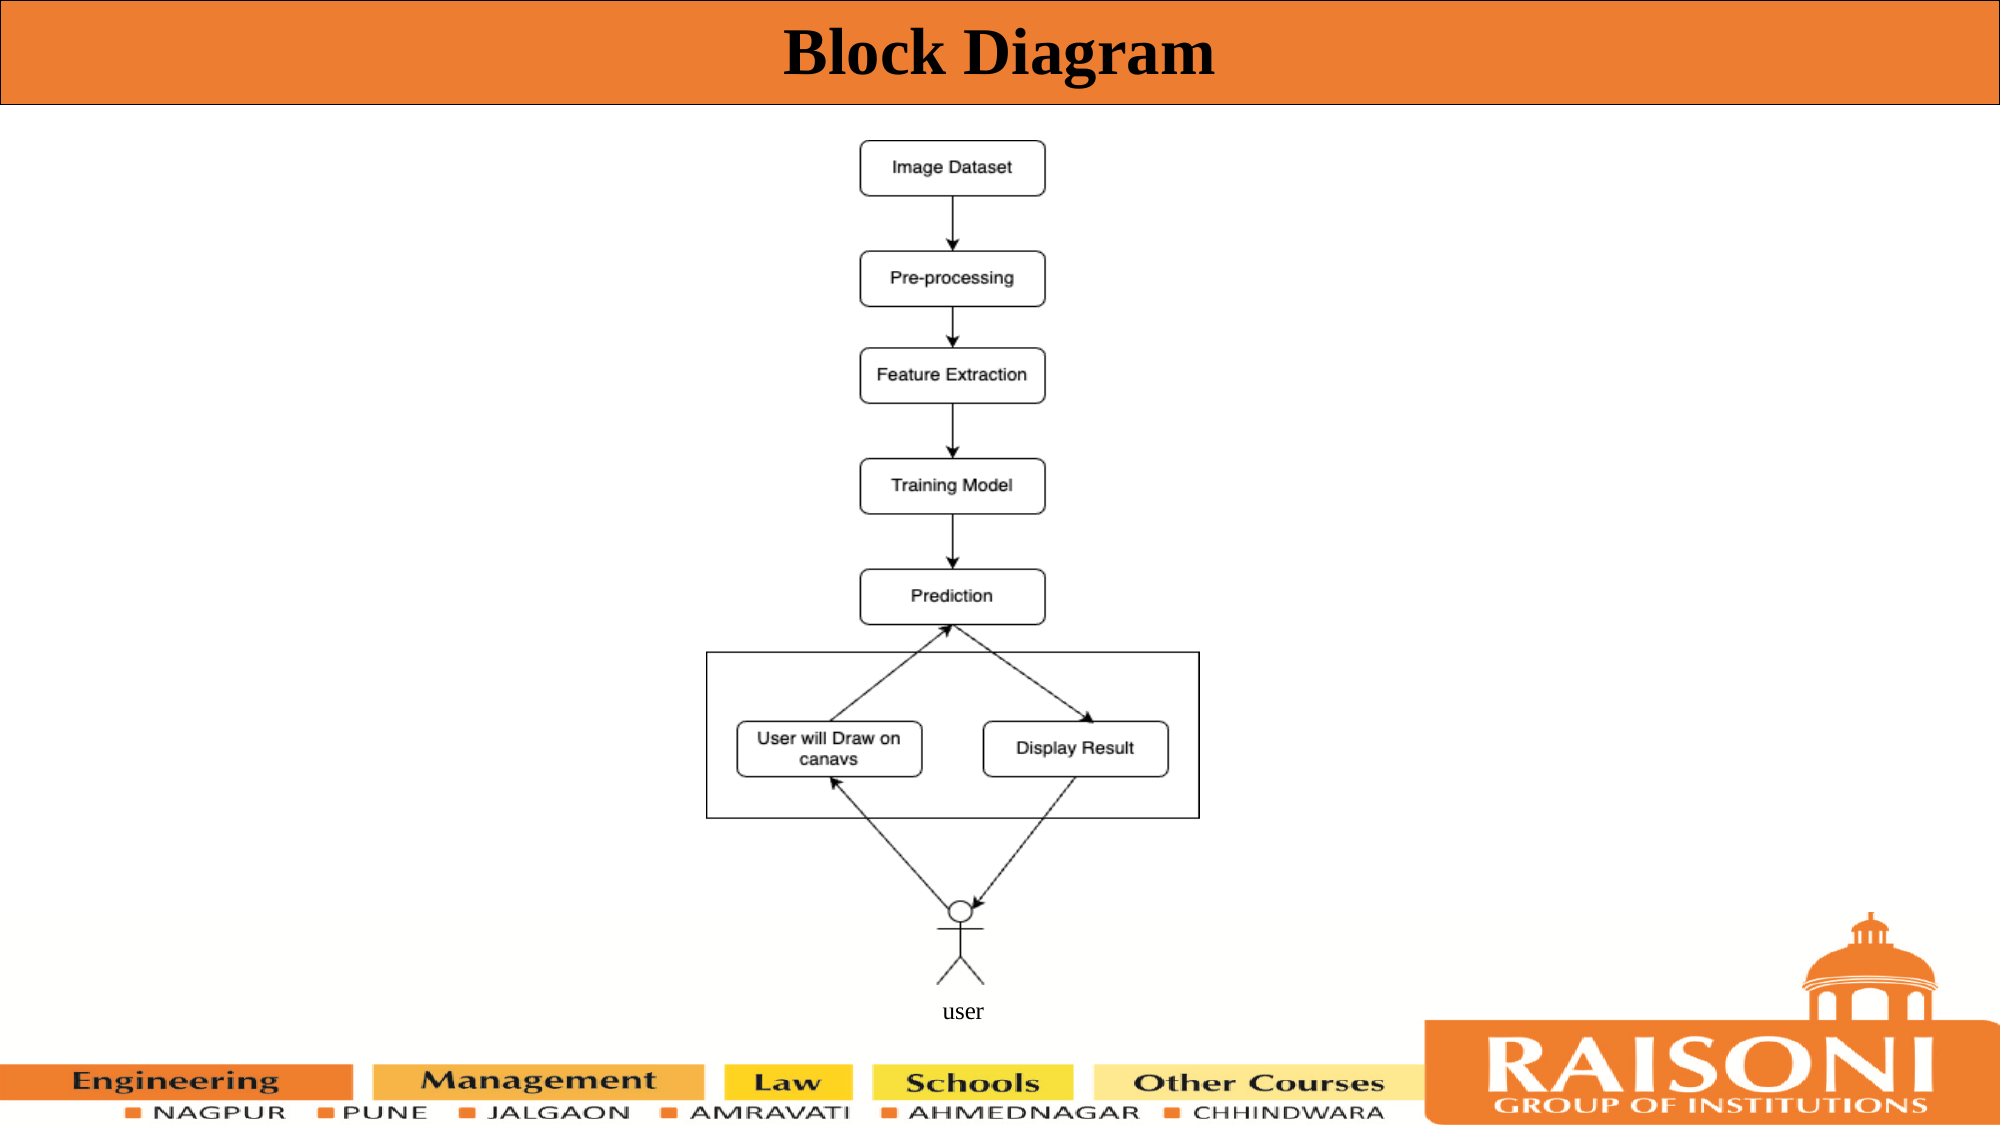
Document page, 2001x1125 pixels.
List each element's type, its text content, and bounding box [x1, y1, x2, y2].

picture [0, 140, 2000, 1125]
text_box Block Diagram [0, 0, 2000, 105]
